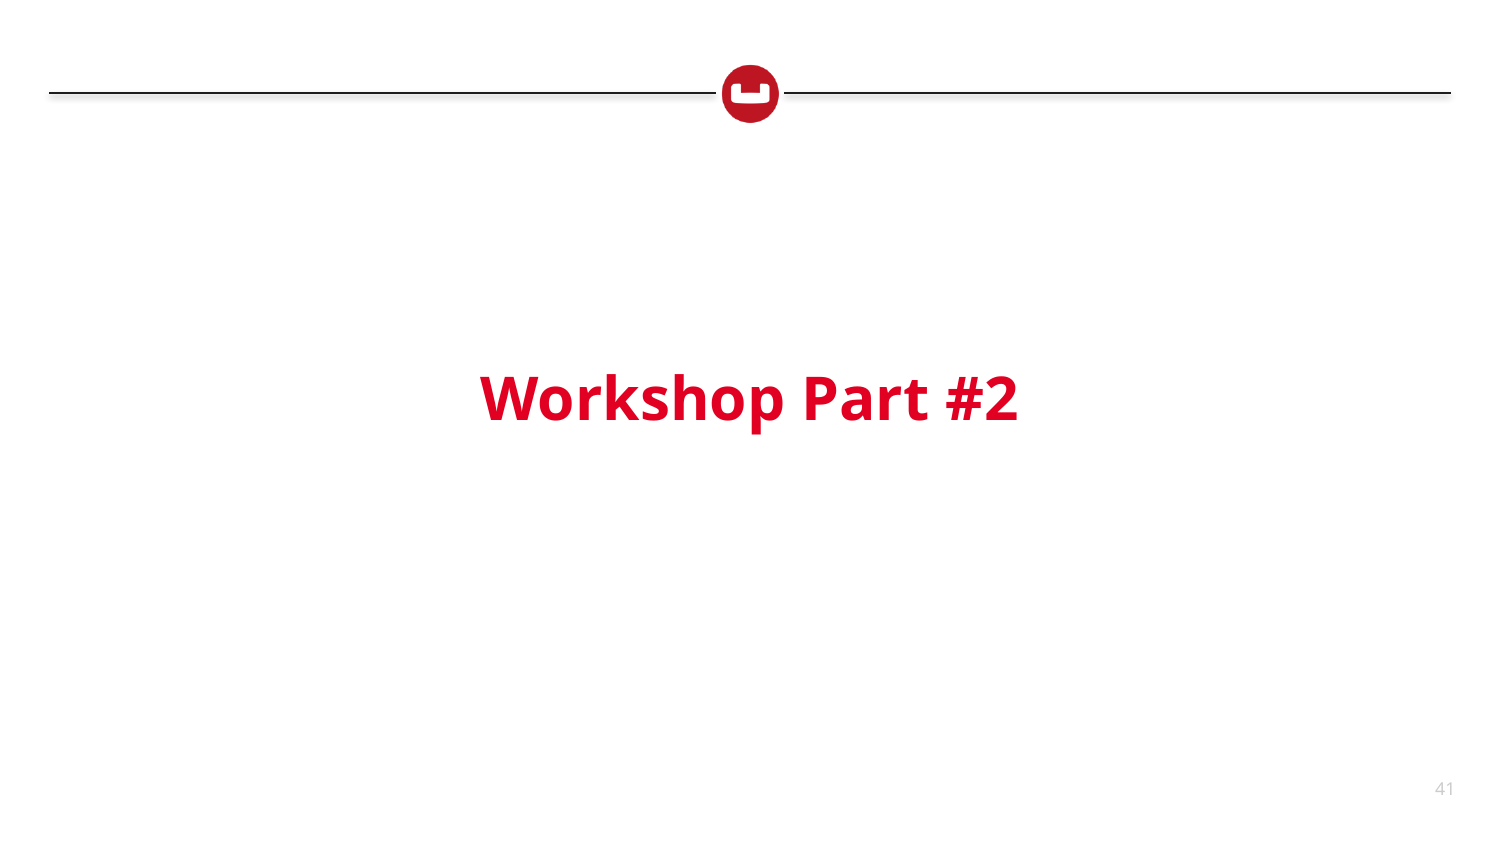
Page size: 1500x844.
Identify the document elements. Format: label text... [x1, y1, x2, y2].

picture [720, 63, 780, 124]
title Workshop Part #2 [112, 306, 1388, 488]
